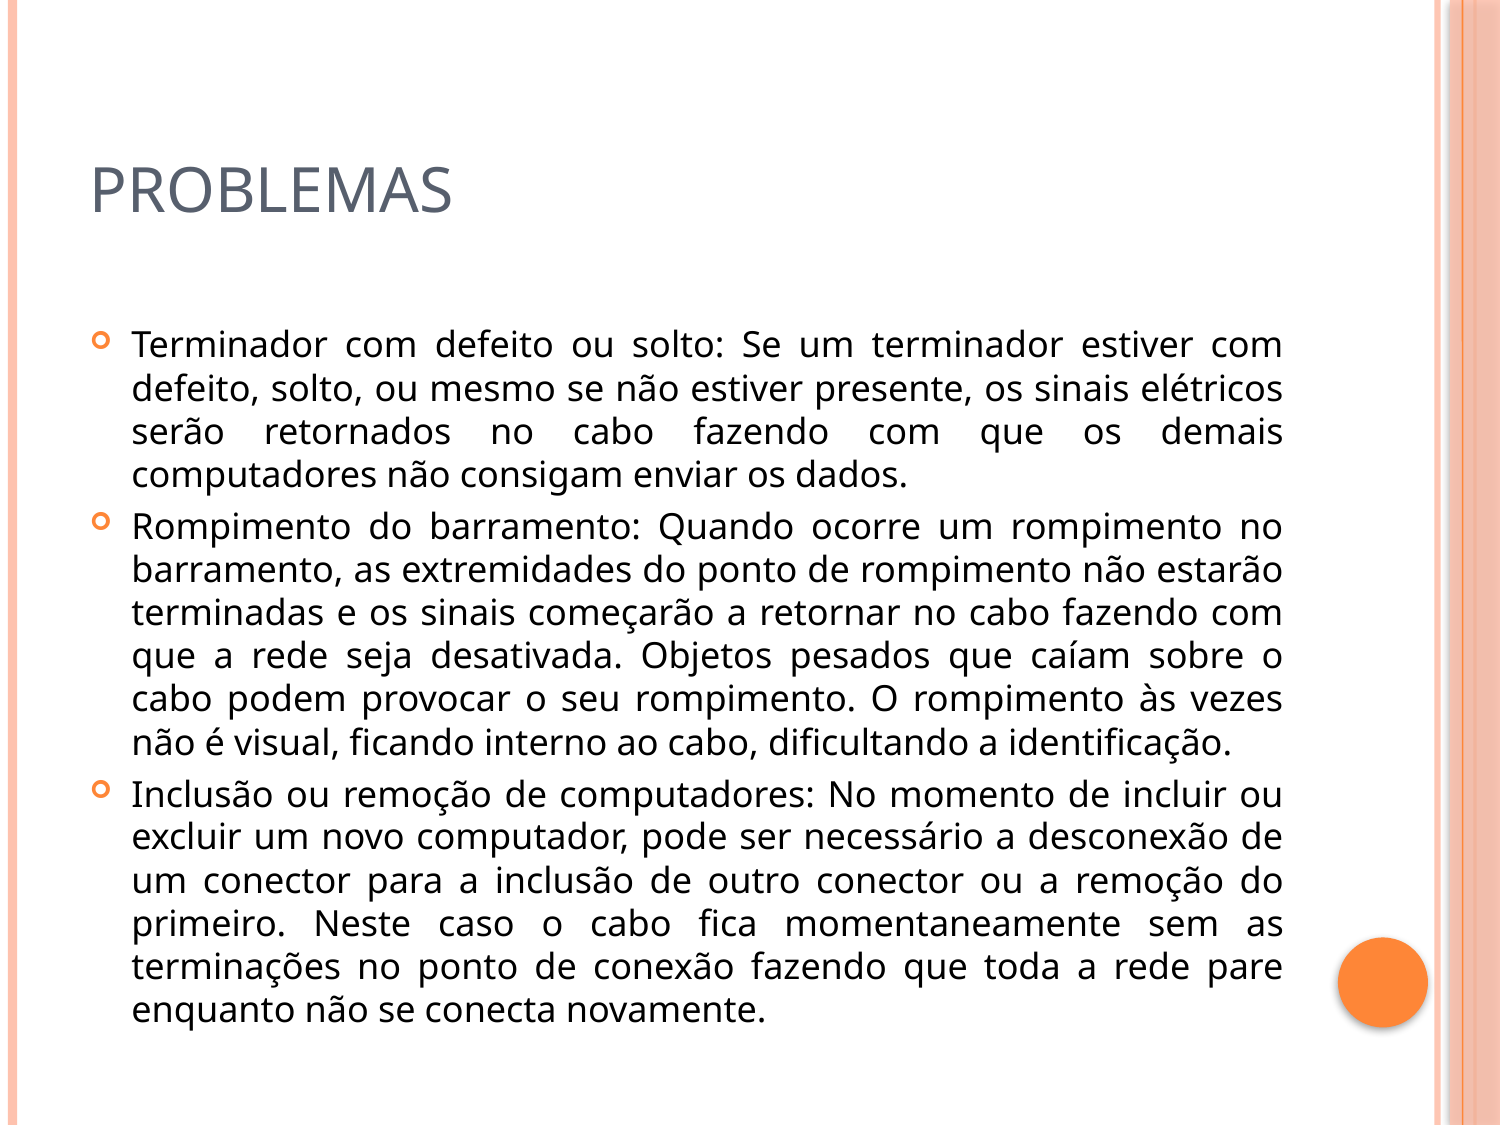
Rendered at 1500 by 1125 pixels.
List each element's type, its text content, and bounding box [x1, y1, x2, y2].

list Terminador com defeito ou solto: Se um terminador estiver com defeito, solto, ou mesmo se não estiver presente, os sinais elétricos serão retornados no cabo fazendo com que os demais computadores não consigam enviar os dados. Rompimento do barramento: Quando ocorre um rompimento no barramento, as extremidades do ponto de rompimento não estarão terminadas e os sinais começarão a retornar no cabo fazendo com que a rede seja desativada. Objetos pesados que caíam sobre o cabo podem provocar o seu rompimento. O rompimento às vezes não é visual, ficando interno ao cabo, dificultando a identificação. Inclusão ou remoção de computadores: No momento de incluir ou excluir um novo computador, pode ser necessário a desconexão de um conector para a inclusão de outro conector ou a remoção do primeiro. Neste caso o cabo fica momentaneamente sem as terminações no ponto de conexão fazendo que toda a rede pare enquanto não se conecta novamente. [75, 262, 1300, 1062]
title Problemas [75, 45, 1300, 233]
